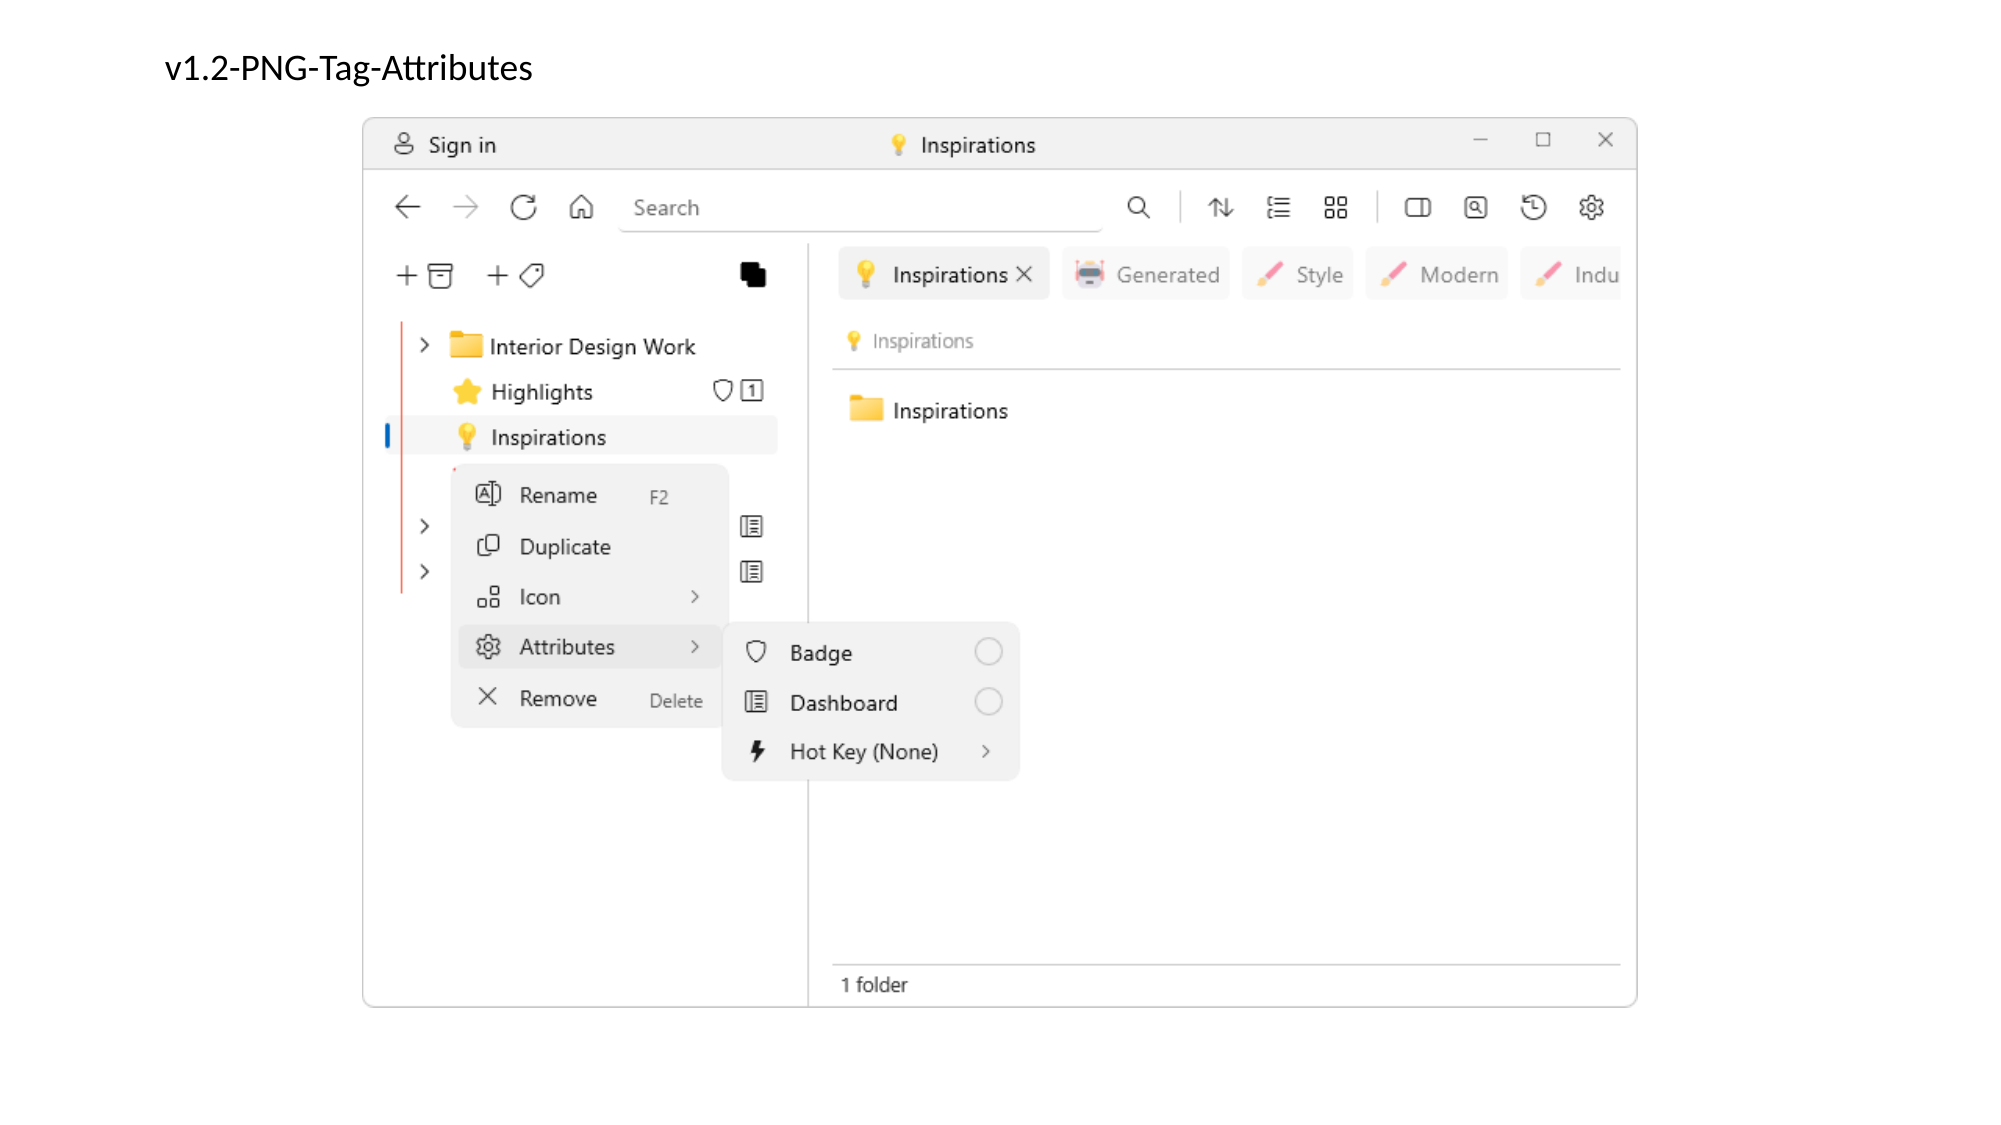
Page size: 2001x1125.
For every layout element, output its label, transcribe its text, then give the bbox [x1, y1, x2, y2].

text_box v1.2-PNG-Tag-Attributes [150, 35, 549, 96]
picture [362, 117, 1638, 1008]
